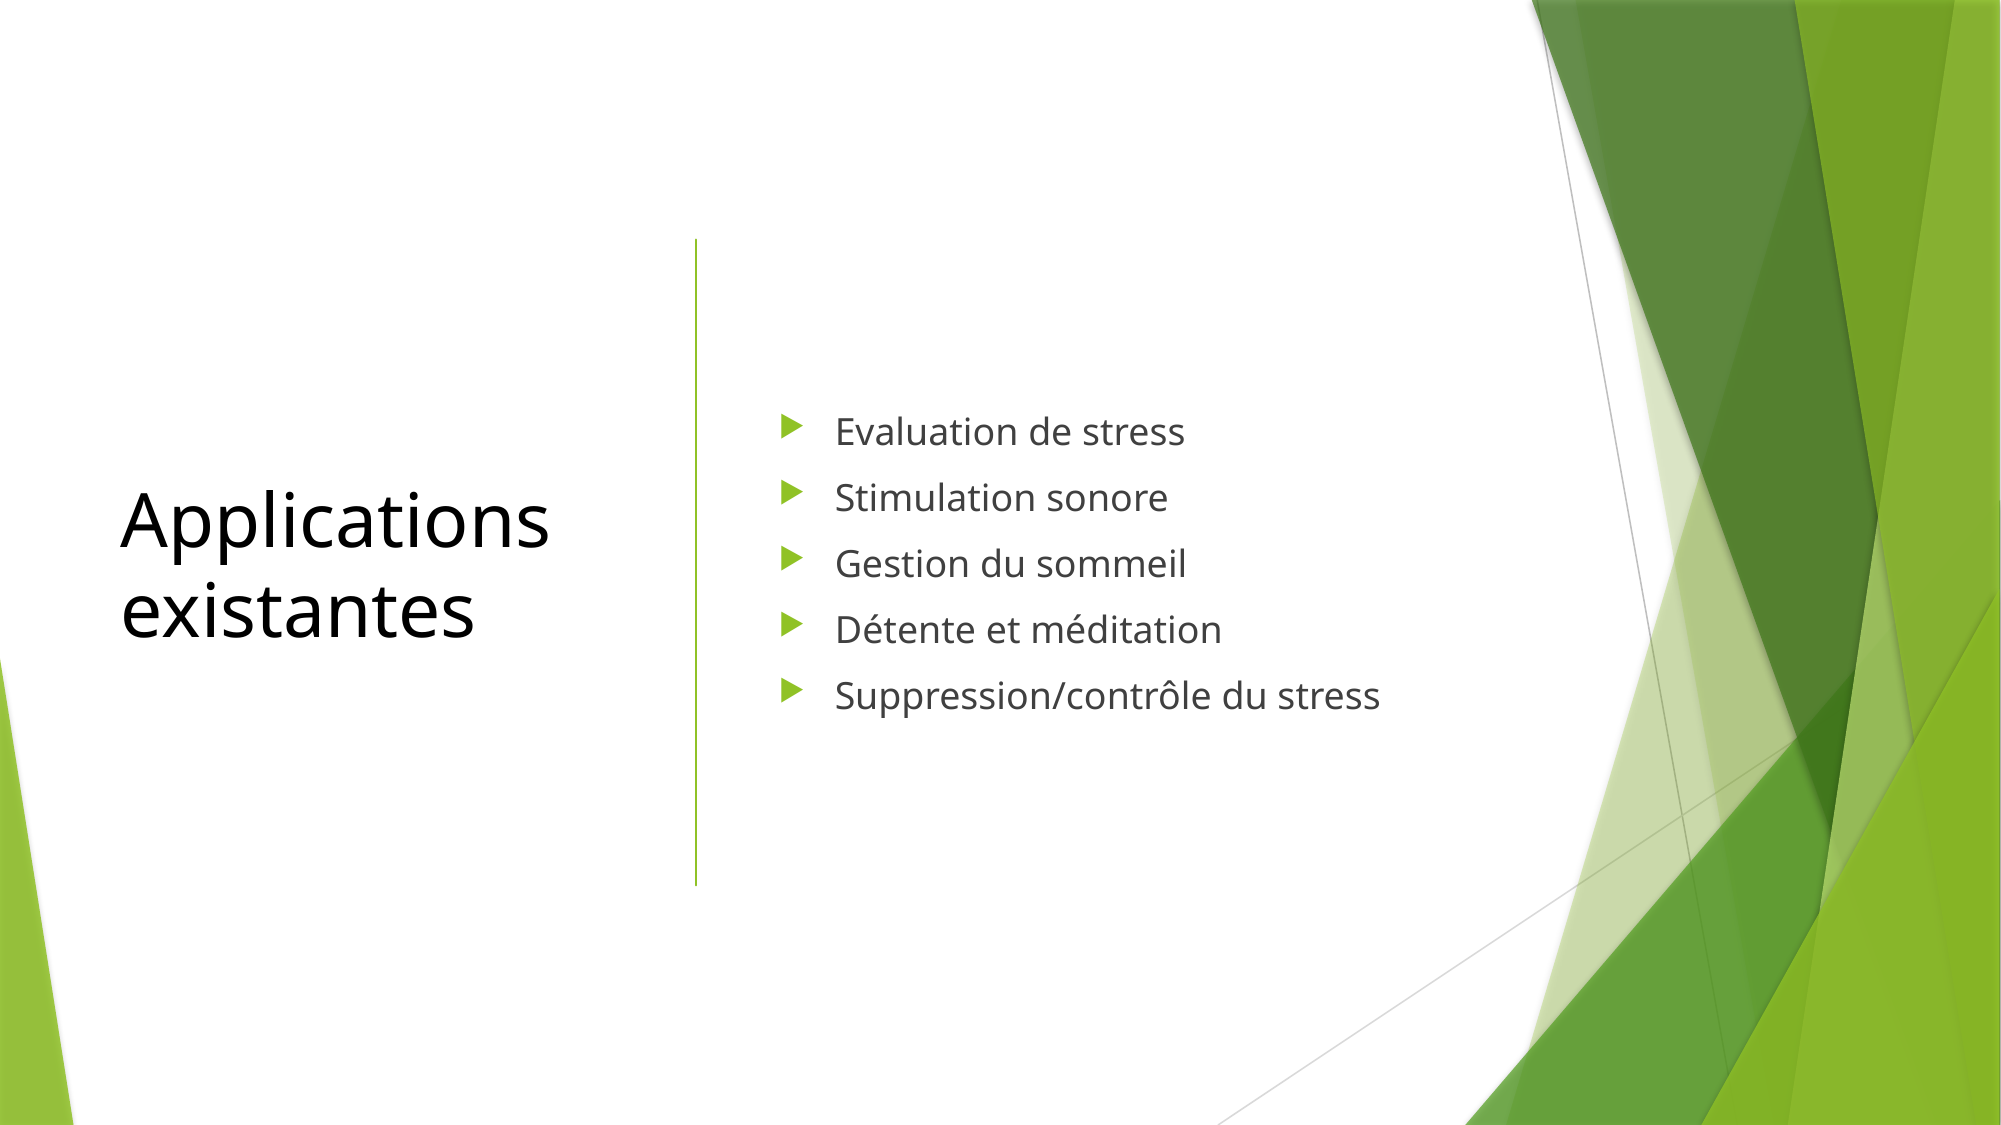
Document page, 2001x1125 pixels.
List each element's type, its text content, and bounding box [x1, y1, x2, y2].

title Applications existantes [105, 133, 658, 991]
list Evaluation de stress Stimulation sonore Gestion du sommeil Détente et méditation Suppression/contrôle du stress [763, 133, 1522, 991]
